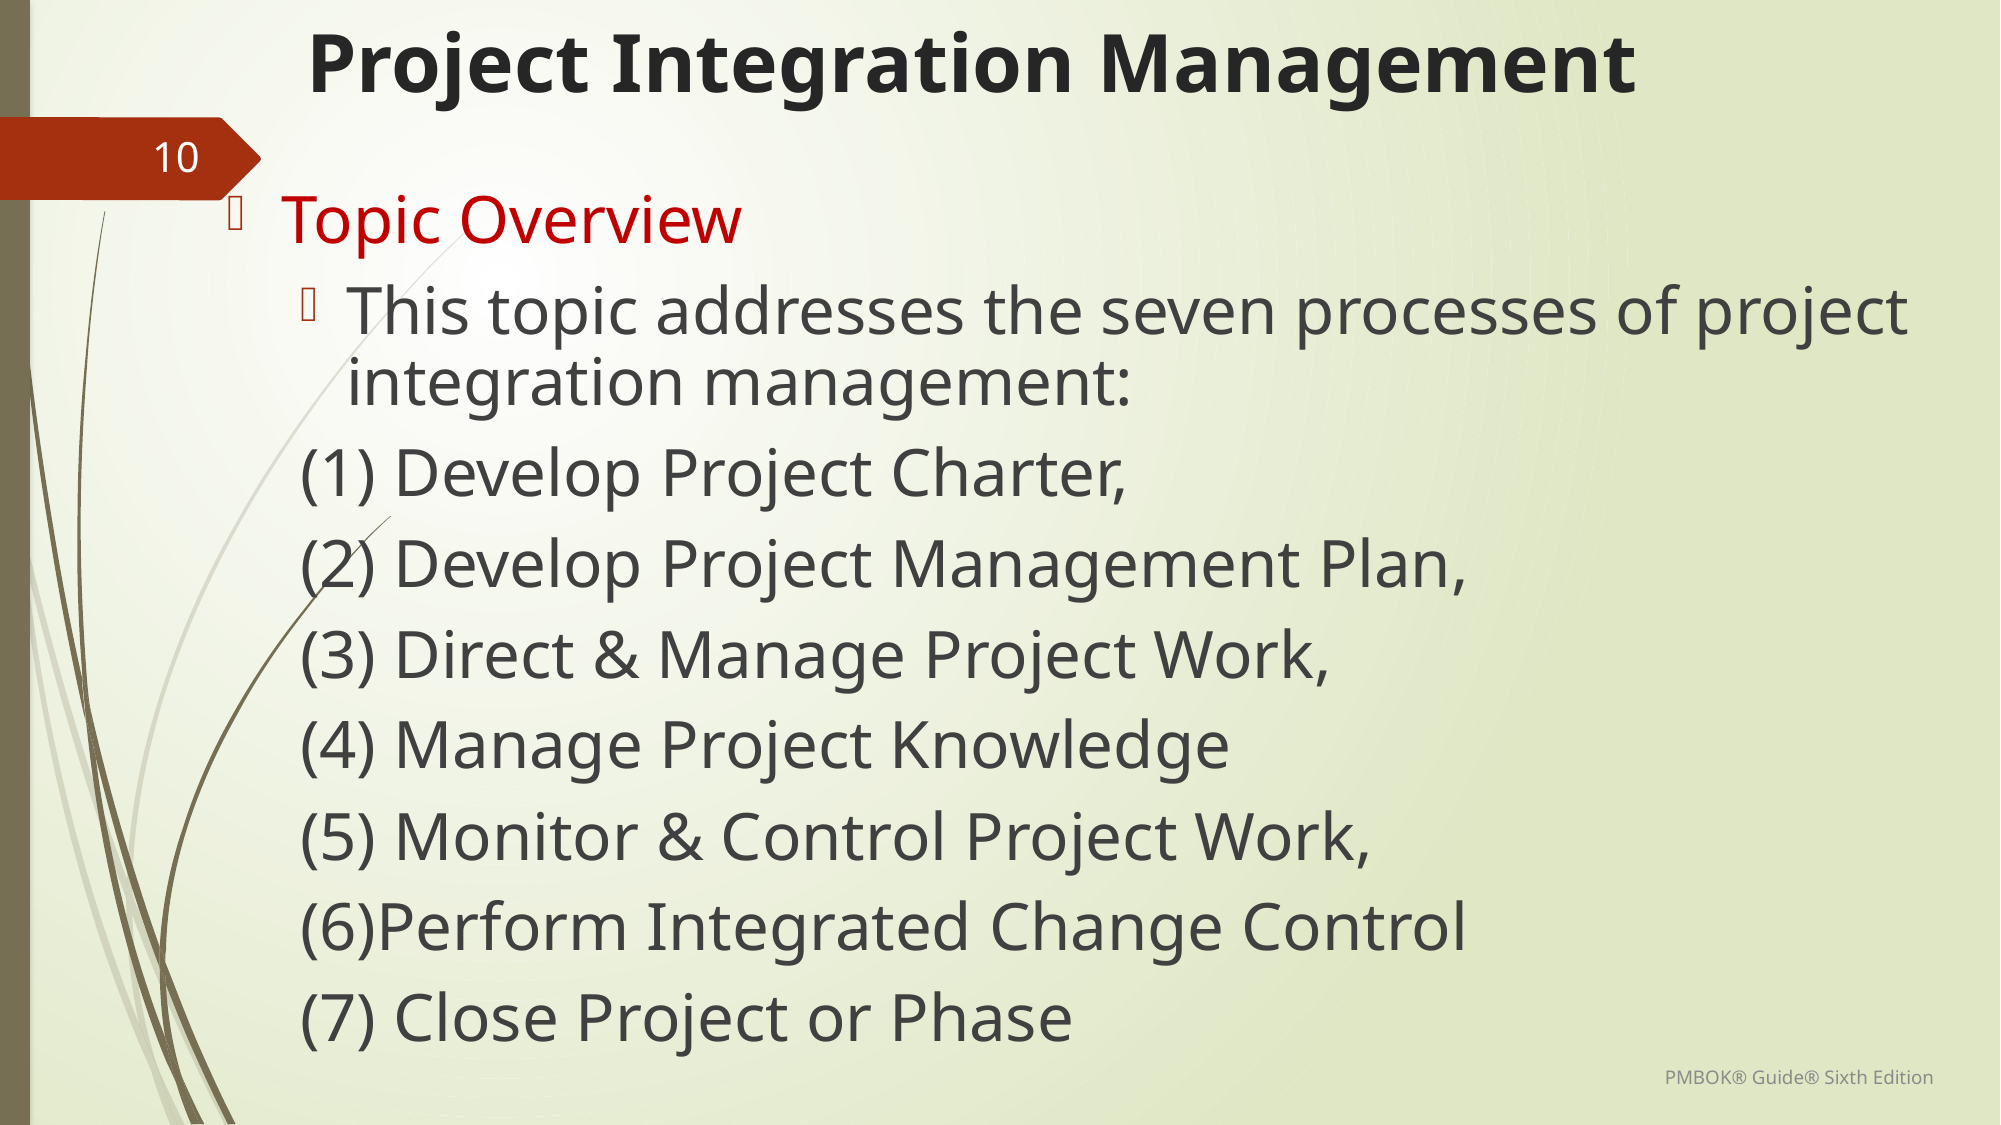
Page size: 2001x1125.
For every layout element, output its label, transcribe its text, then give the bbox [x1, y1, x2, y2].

list Topic Overview This topic addresses the seven processes of project integration management: (1) Develop Project Charter, (2) Develop Project Management Plan, (3) Direct & Manage Project Work, (4) Manage Project Knowledge (5) Monitor & Control Project Work, (6)Perform Integrated Change Control (7) Close Project or Phase [211, 179, 2000, 1071]
title Project Integration Management [291, 4, 1679, 179]
footer PMBOK® Guide® Sixth Edition [1649, 1046, 1978, 1107]
slide_number 10 [87, 129, 216, 190]
